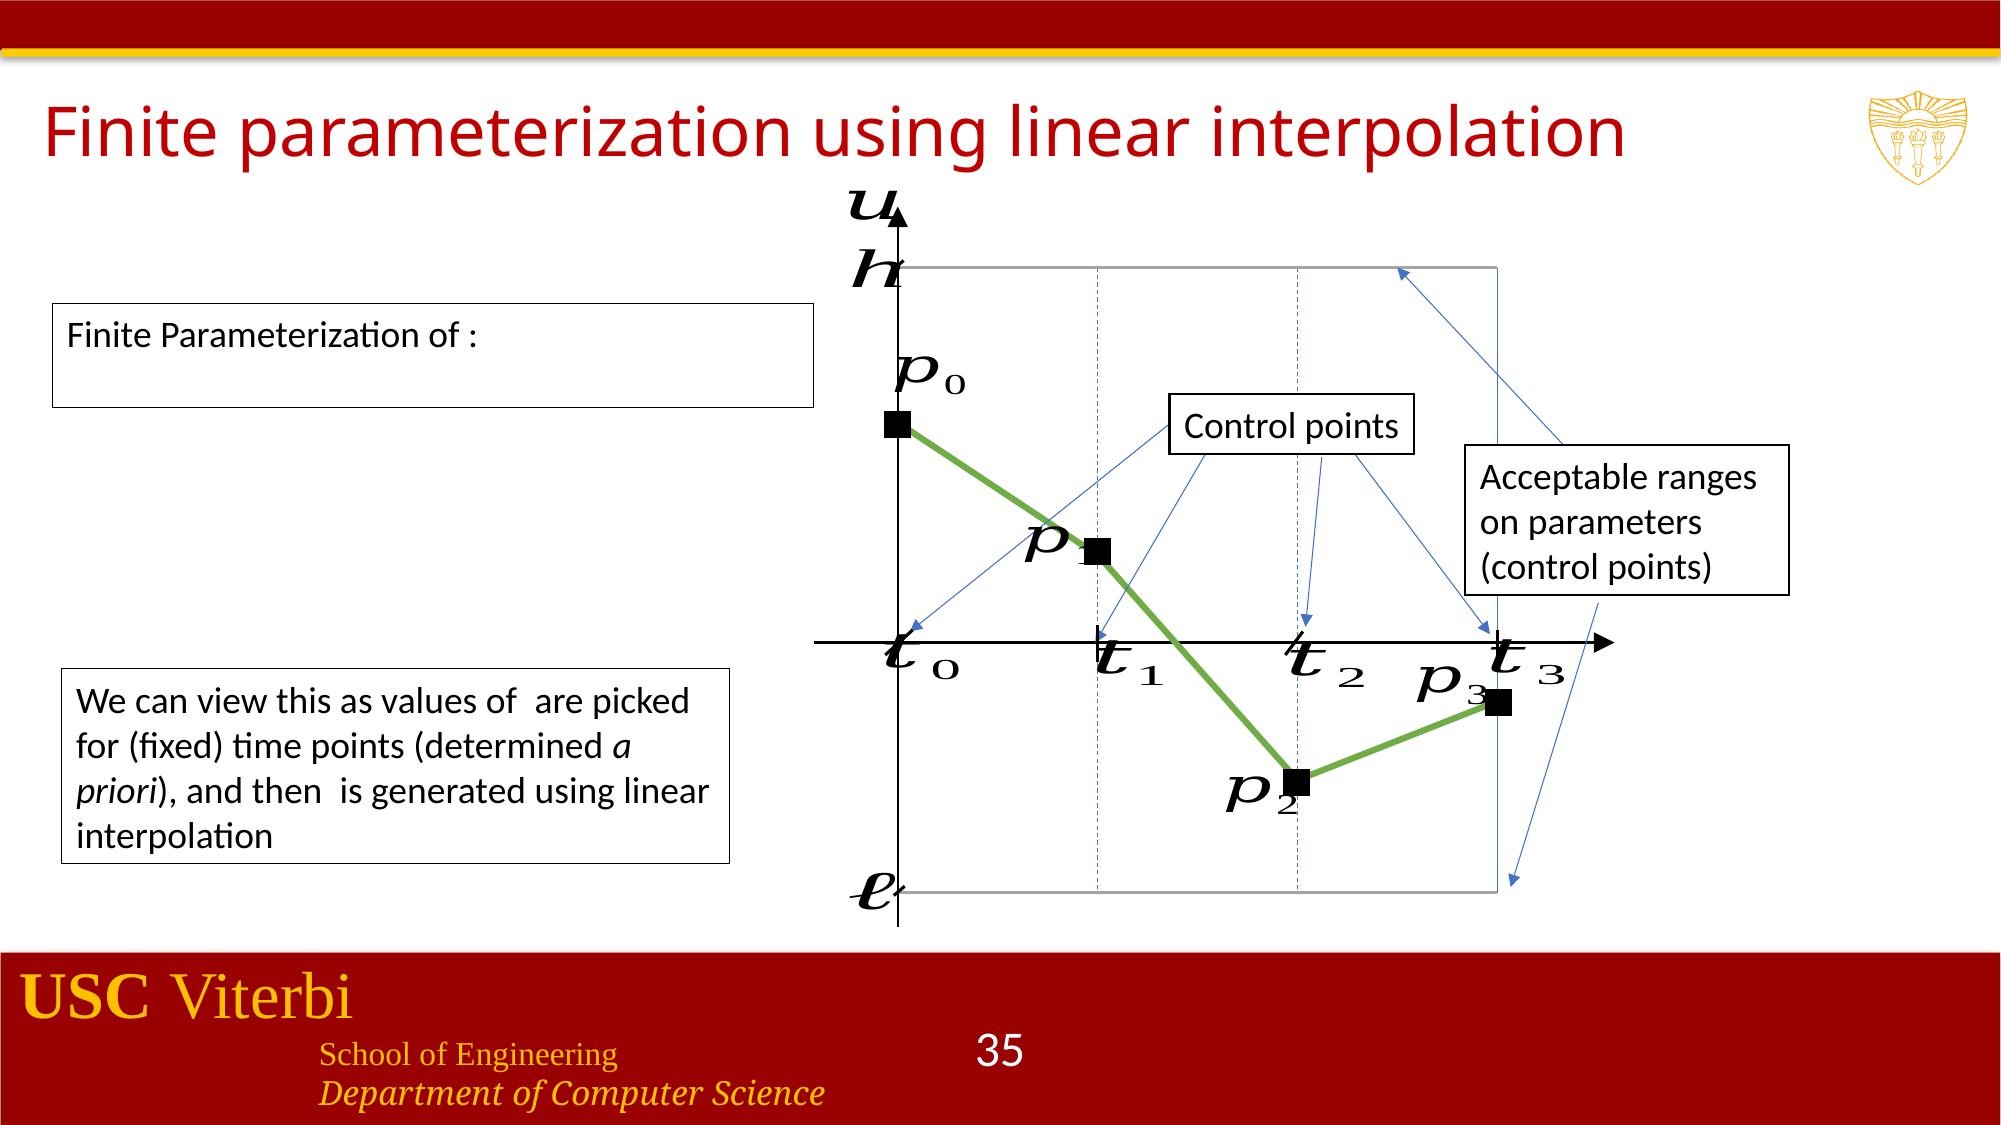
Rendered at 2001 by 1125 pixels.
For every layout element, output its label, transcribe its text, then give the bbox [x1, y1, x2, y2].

picture [1836, 76, 2000, 199]
title Finite parameterization using linear interpolation [27, 70, 1819, 199]
slide_number 35 [774, 1016, 1225, 1077]
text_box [814, 171, 1789, 927]
